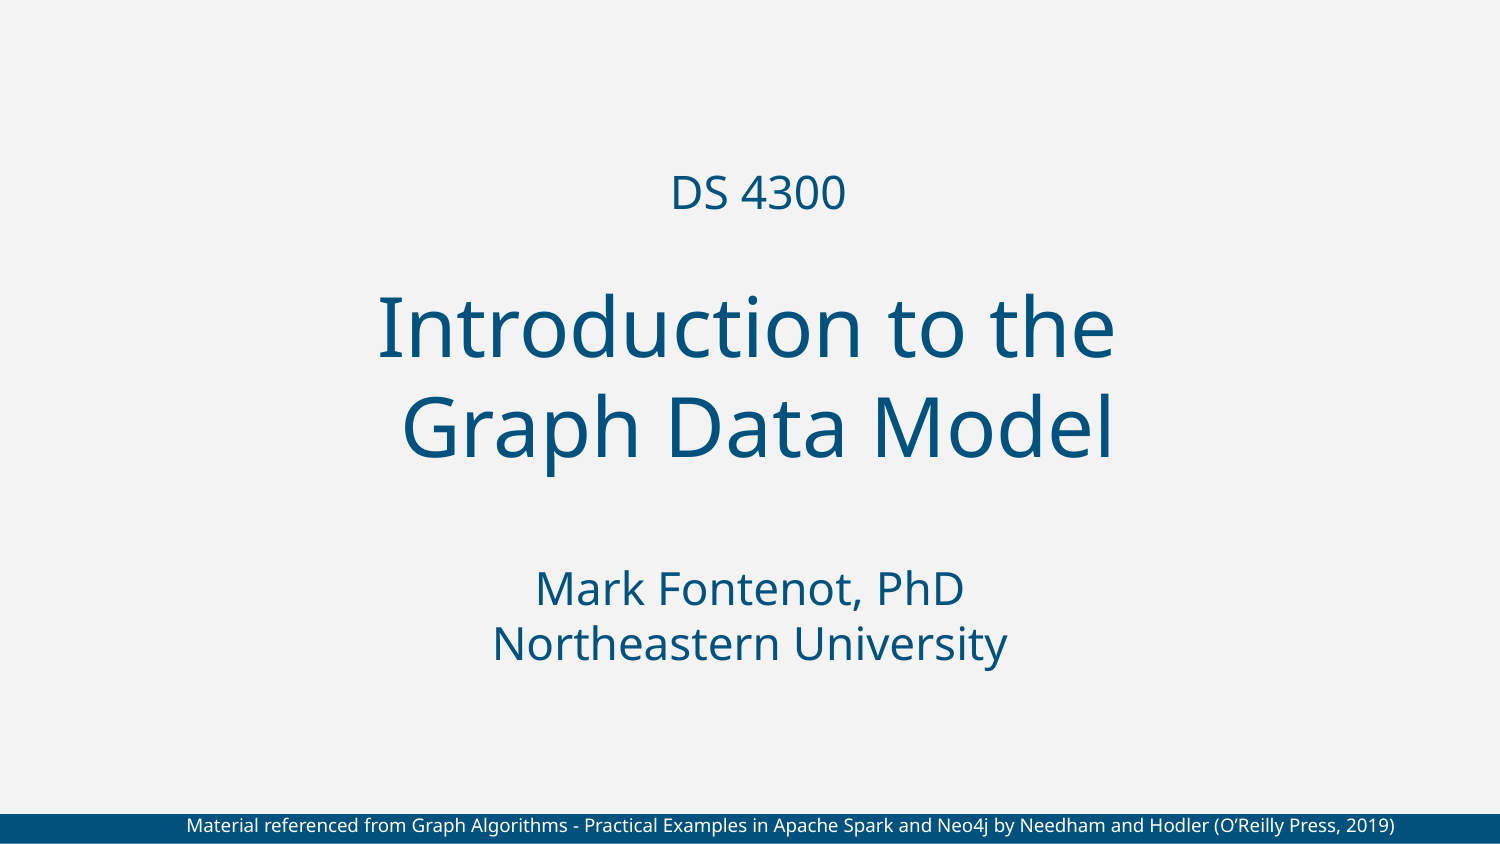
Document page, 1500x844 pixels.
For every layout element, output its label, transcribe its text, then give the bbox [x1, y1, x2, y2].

text_box Material referenced from Graph Algorithms - Practical Examples in Apache Spark and Neo4j by Needham and Hodler (O’Reilly Press, 2019) [171, 802, 1439, 844]
title DS 4300 Introduction to the Graph Data Model [211, 106, 1306, 489]
subtitle Mark Fontenot, PhD Northeastern University [275, 544, 1225, 770]
